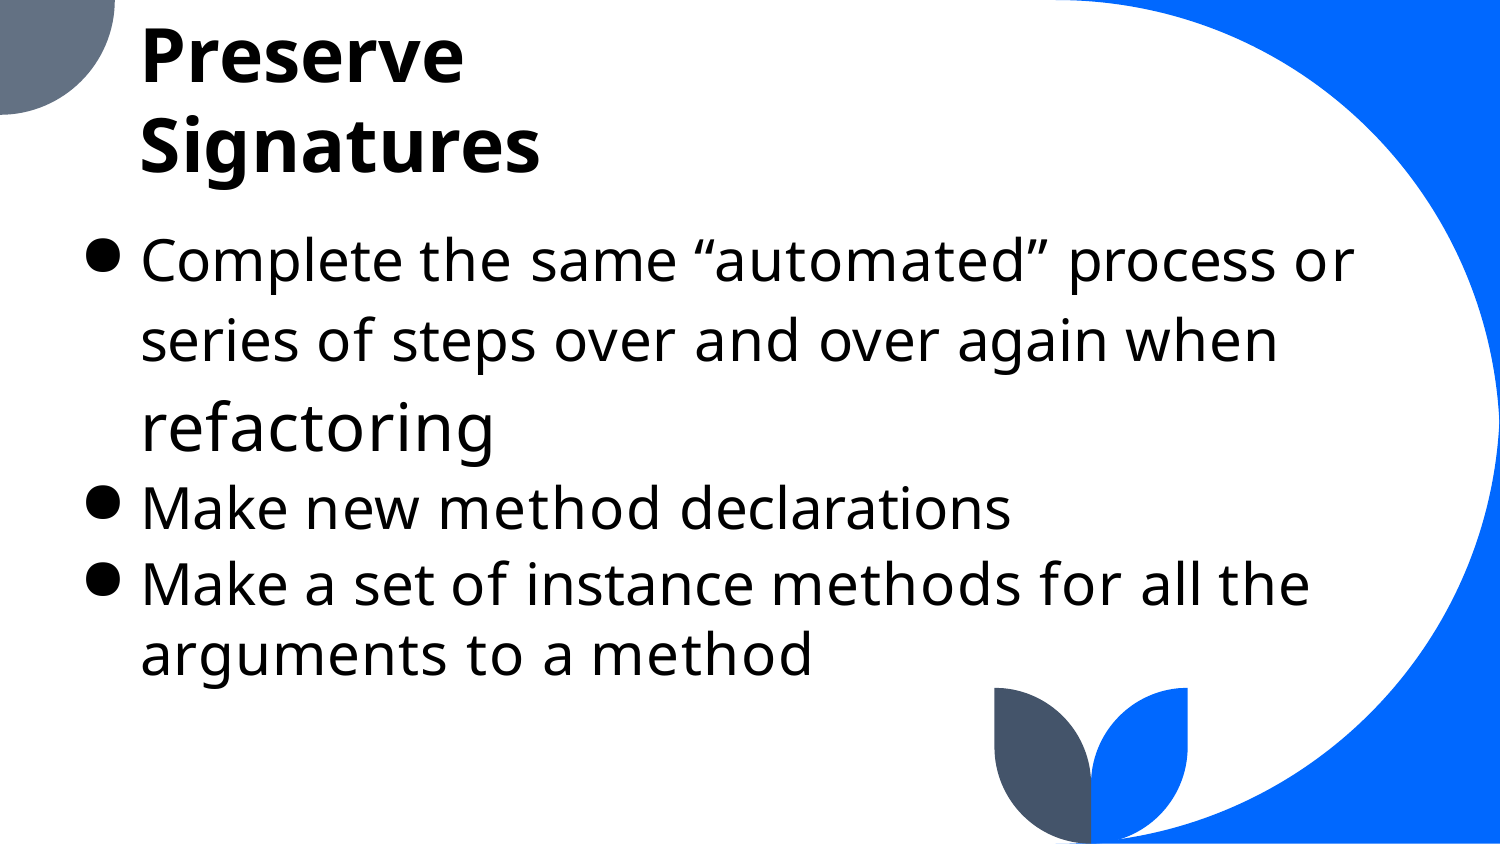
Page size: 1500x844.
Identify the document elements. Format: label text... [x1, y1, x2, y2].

text_box Preserve Signatures [124, 0, 875, 195]
text_box Complete the same “automated” process or series of steps over and over again when refactoring Make new method declarations Make a set of instance methods for all the arguments to a method [77, 211, 1416, 688]
